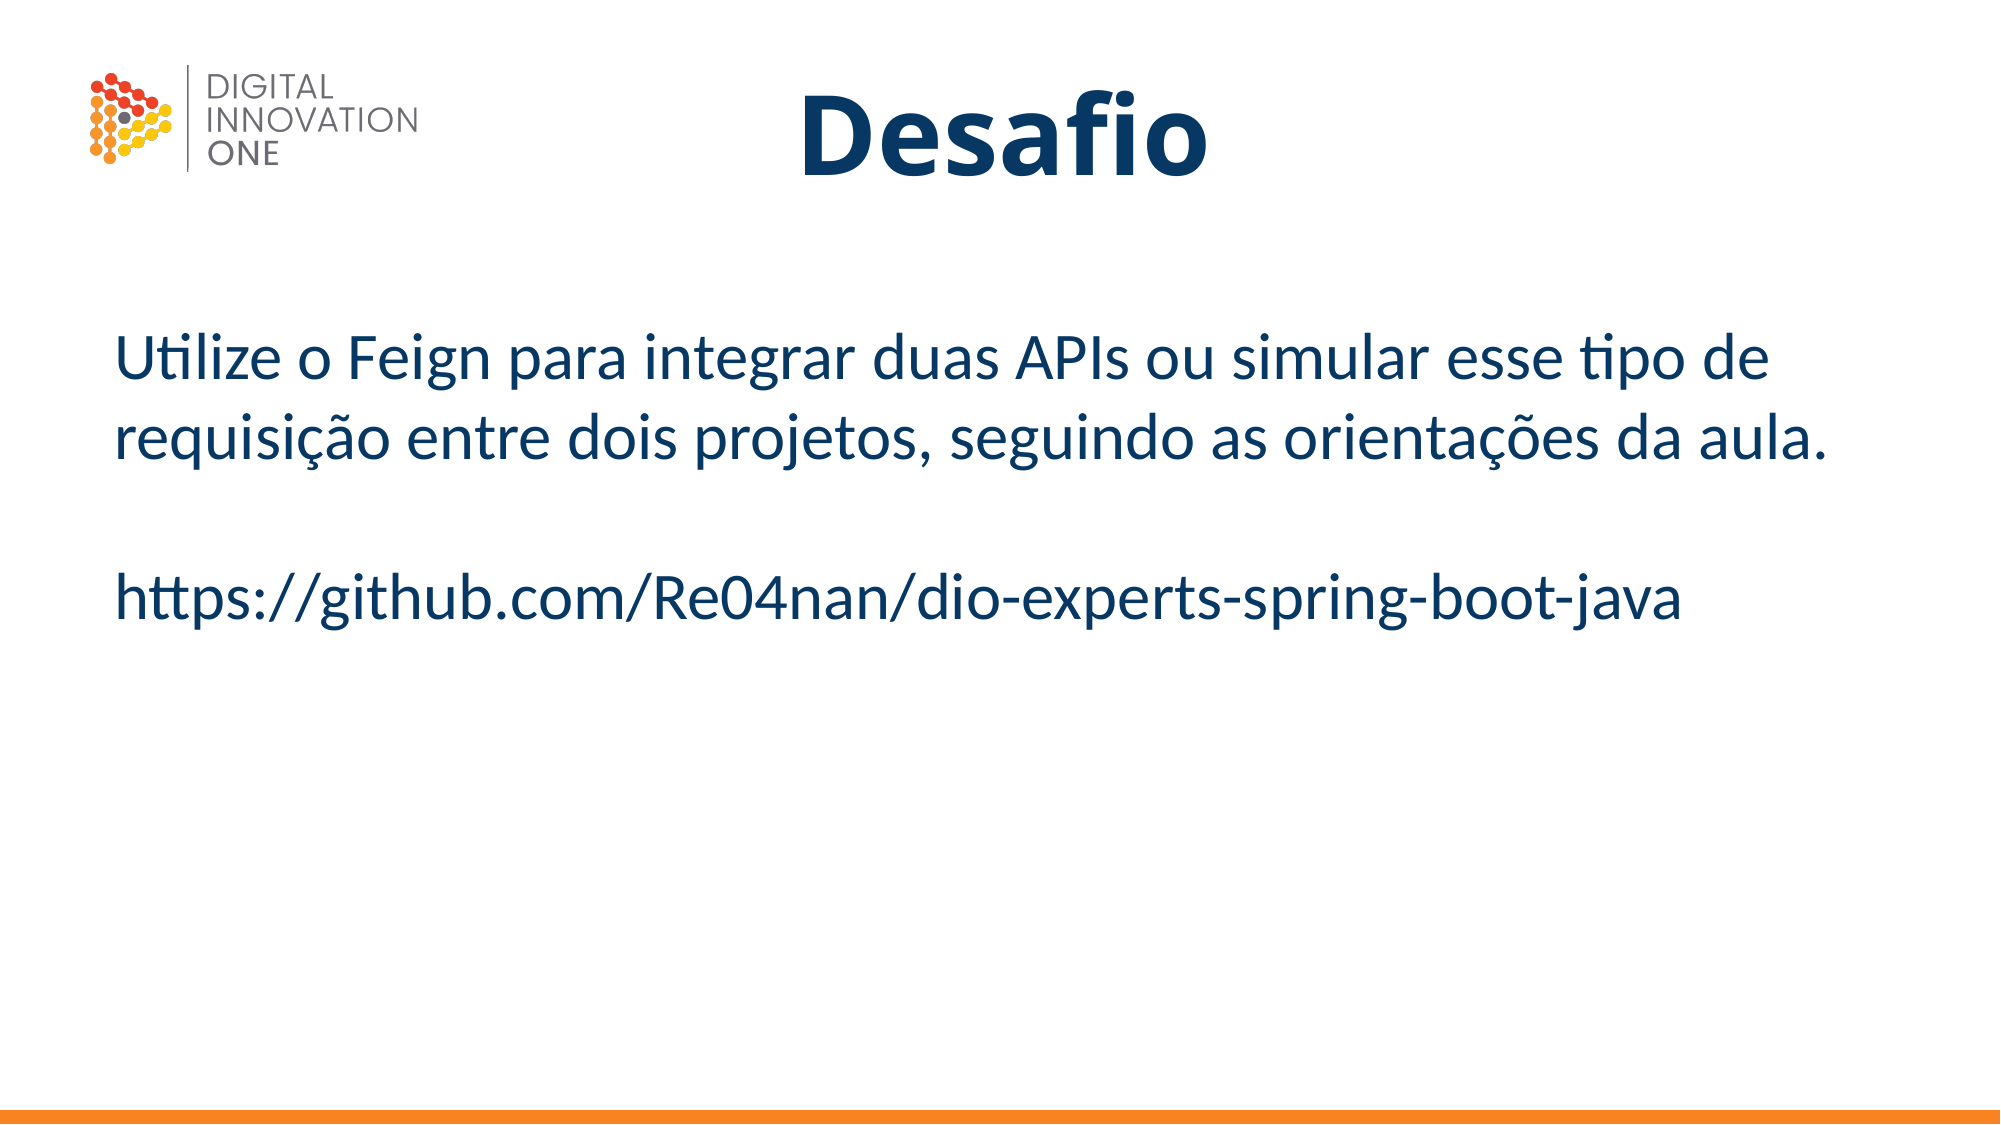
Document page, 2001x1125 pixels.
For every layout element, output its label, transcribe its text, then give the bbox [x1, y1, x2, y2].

picture [68, 53, 440, 183]
subtitle Desafio [97, 66, 1910, 196]
text_box [0, 1110, 2000, 1123]
text_box Utilize o Feign para integrar duas APIs ou simular esse tipo de requisição entre dois projetos, seguindo as orientações da aula. https://github.com/Re04nan/dio-experts-spring-boot-java [77, 292, 1932, 960]
